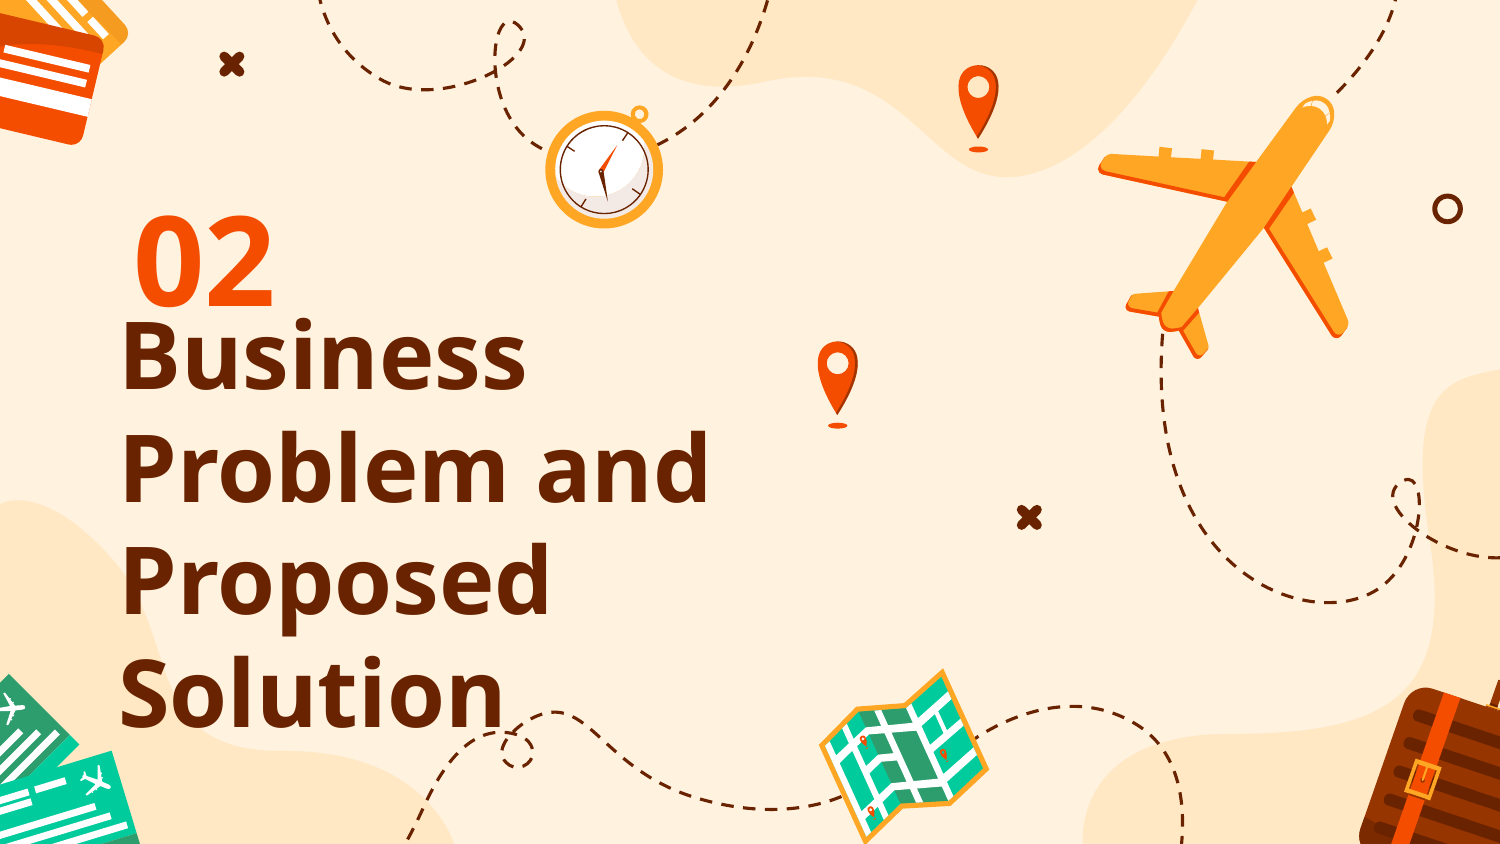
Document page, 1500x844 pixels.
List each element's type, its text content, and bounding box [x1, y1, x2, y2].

title 02 [118, 172, 346, 342]
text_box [1092, 108, 1352, 350]
title Business Problem and Proposed Solution [118, 341, 894, 700]
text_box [824, 681, 984, 833]
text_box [536, 105, 671, 229]
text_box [956, 64, 1001, 153]
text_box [815, 341, 860, 429]
text_box [1016, 504, 1042, 530]
